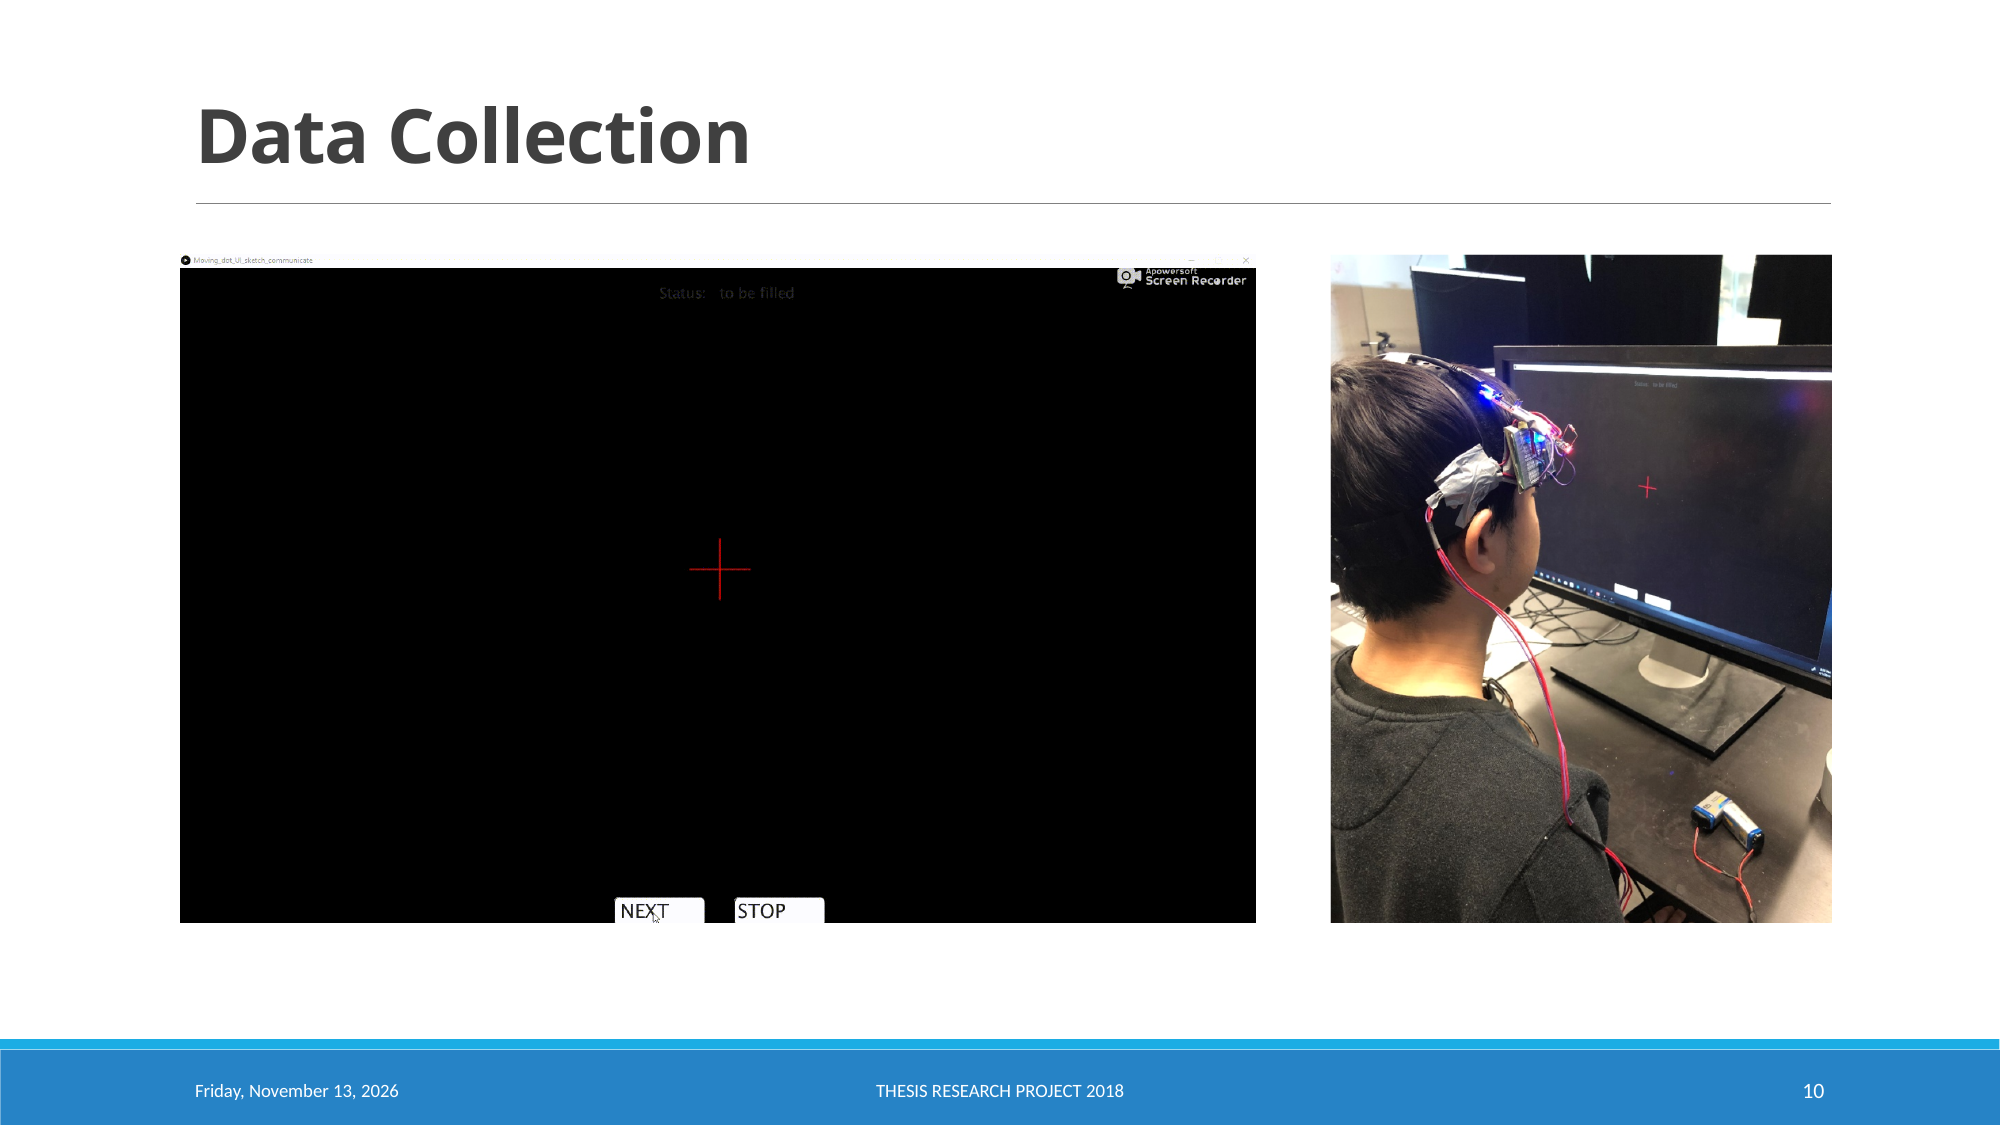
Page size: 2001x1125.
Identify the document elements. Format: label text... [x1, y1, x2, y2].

title Data Collection [180, 47, 1830, 187]
picture [179, 254, 1916, 923]
footer Thesis Research Project 2018 [0, 1059, 2000, 1120]
